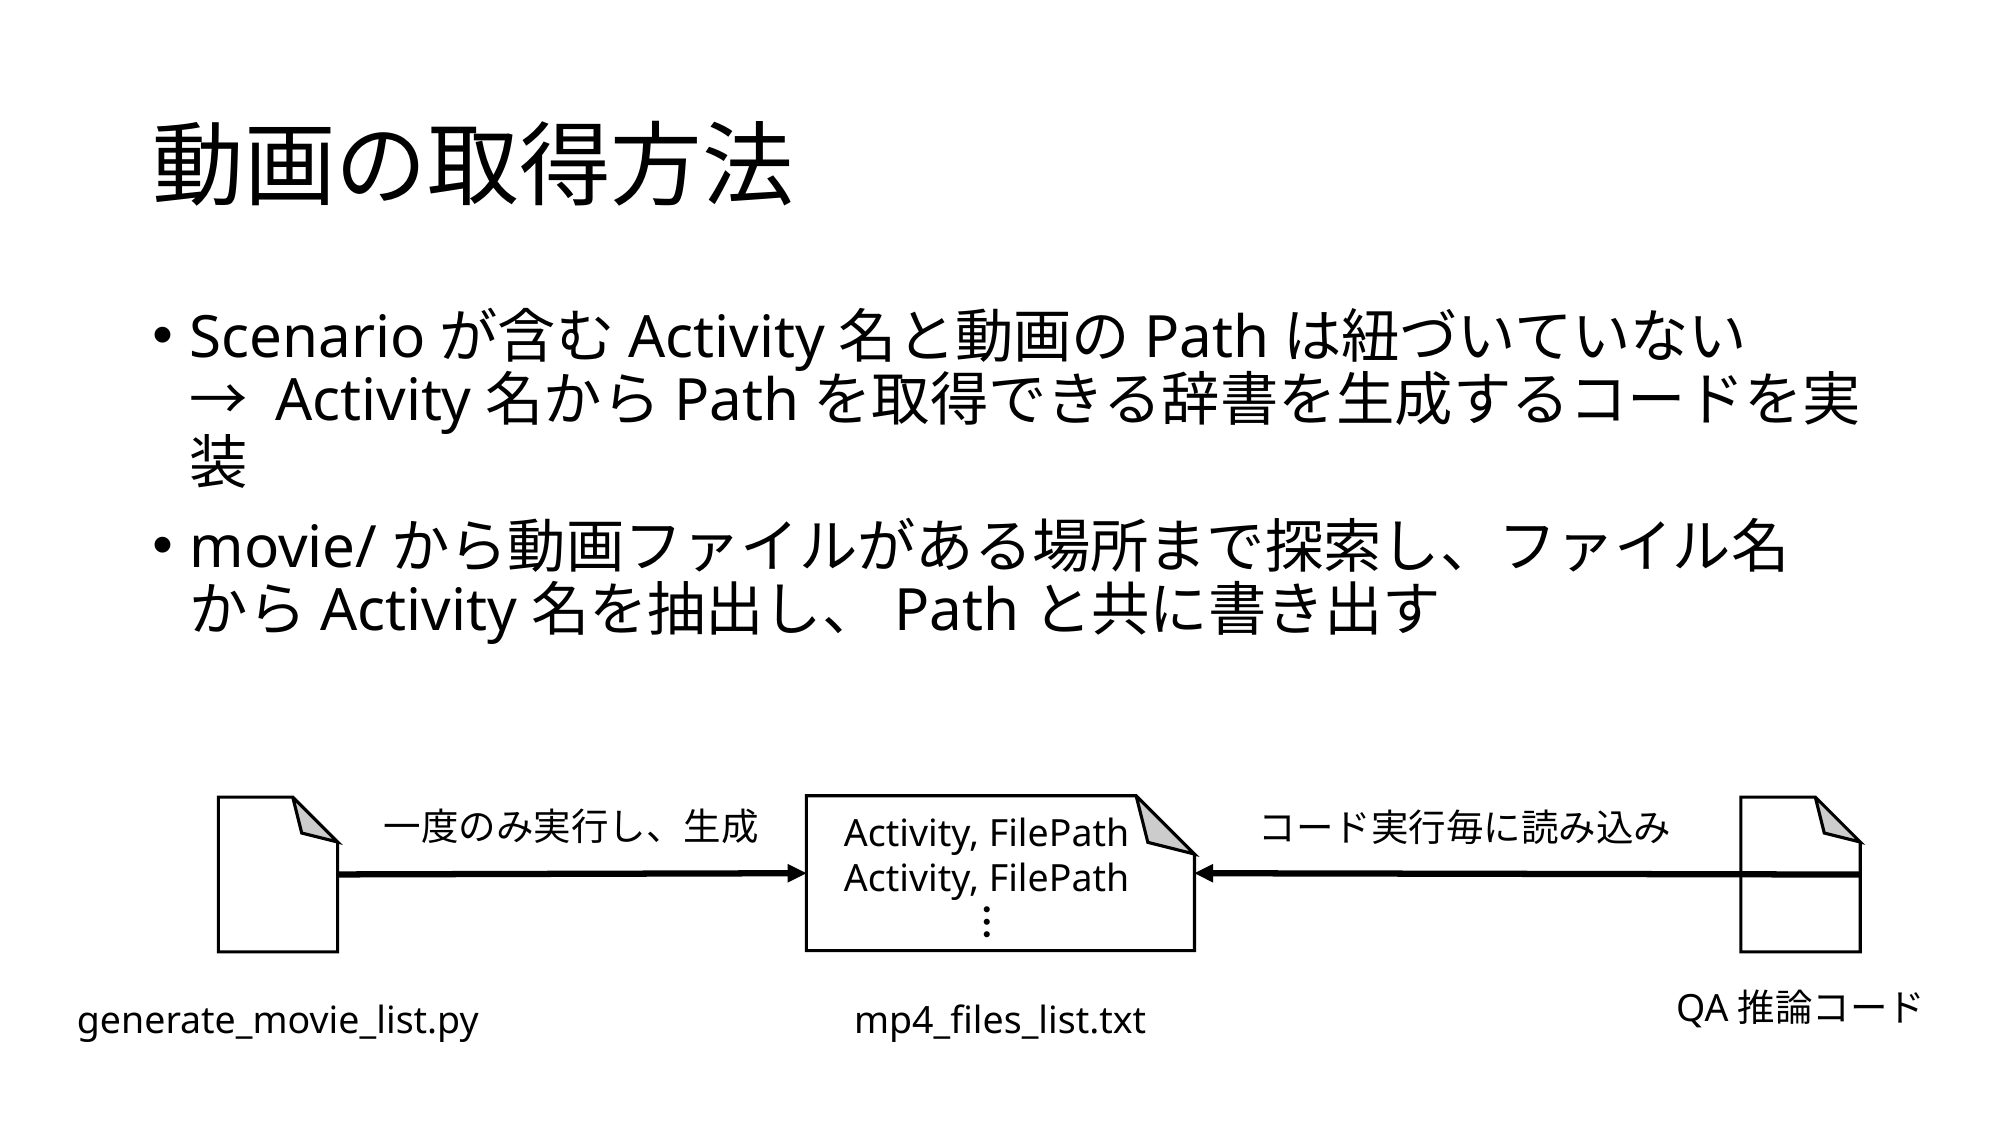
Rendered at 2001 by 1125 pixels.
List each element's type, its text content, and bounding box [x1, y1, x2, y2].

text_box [63, 794, 1937, 1051]
list Scenarioが含むActivity名と動画のPathは紐づいていない → Activity名からPathを取得できる辞書を生成するコードを実装 movie/から動画ファイルがある場所まで探索し、ファイル名 からActivity名を抽出し、Pathと共に書き出す [137, 299, 1900, 794]
title 動画の取得方法 [137, 59, 1863, 278]
